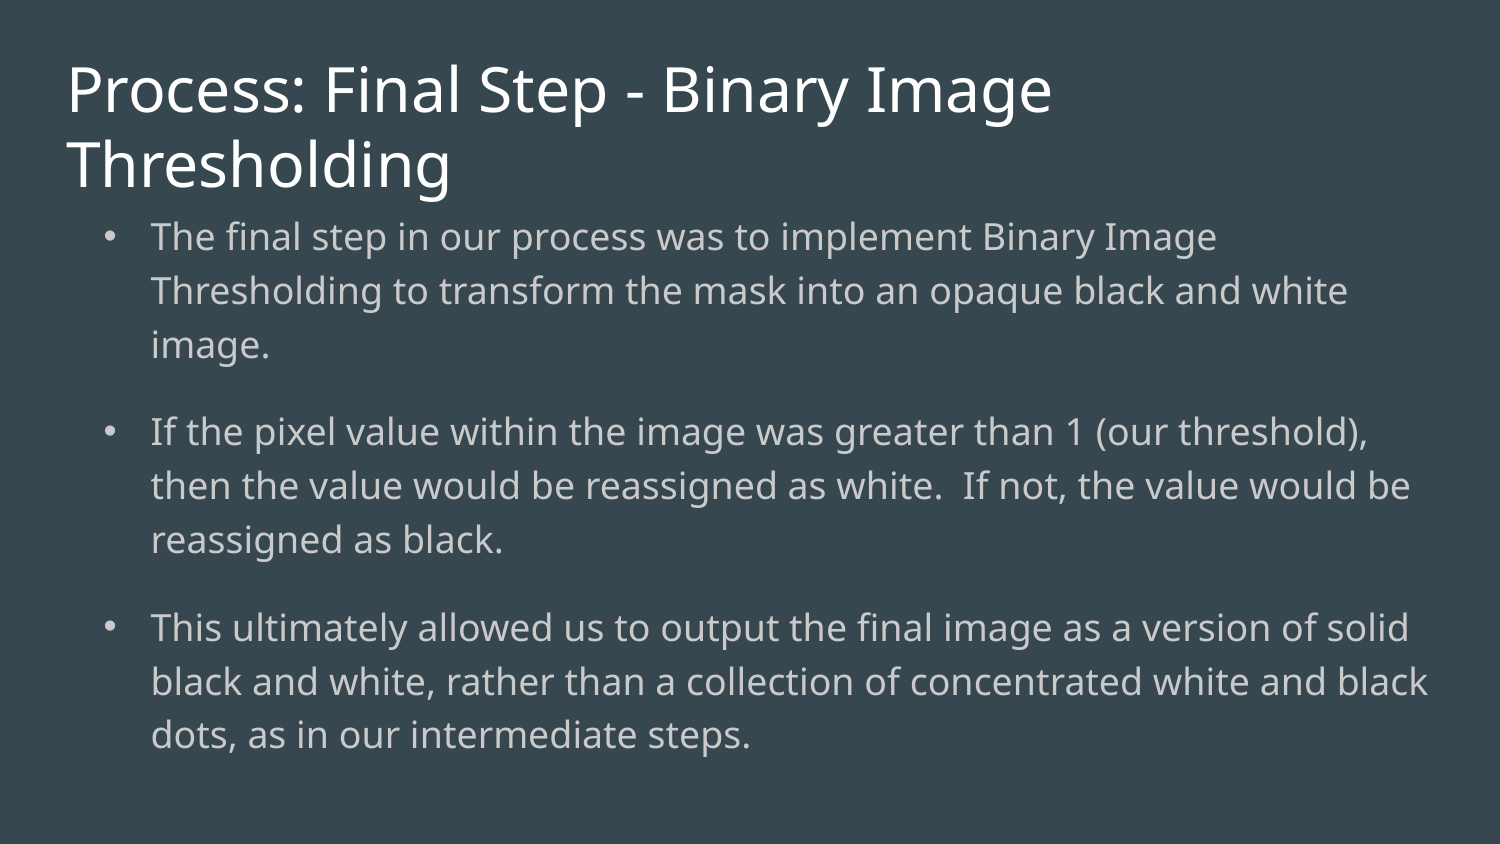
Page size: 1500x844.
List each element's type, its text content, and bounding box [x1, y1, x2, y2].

title Process: Final Step - Binary Image Thresholding [51, 35, 1449, 130]
list The final step in our process was to implement Binary Image Thresholding to transform the mask into an opaque black and white image. If the pixel value within the image was greater than 1 (our threshold), then the value would be reassigned as white. If not, the value would be reassigned as black. This ultimately allowed us to output the final image as a version of solid black and white, rather than a collection of concentrated white and black dots, as in our intermediate steps. [51, 189, 1449, 750]
